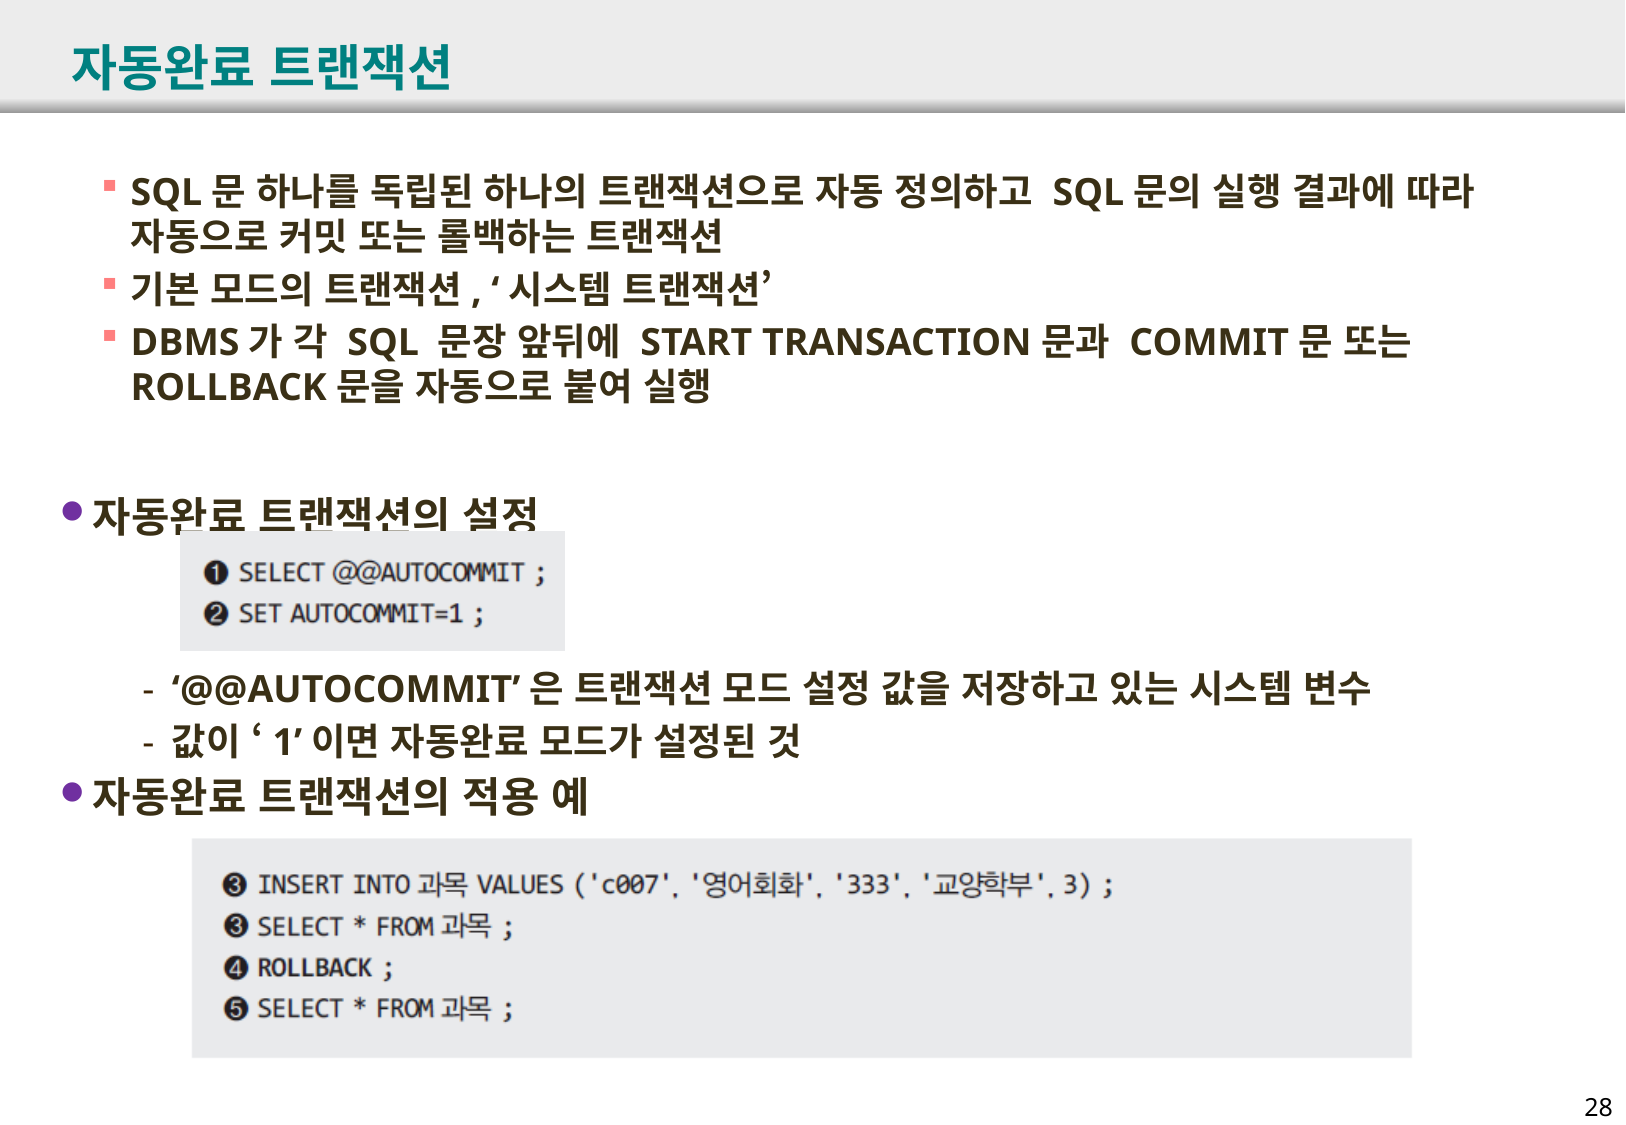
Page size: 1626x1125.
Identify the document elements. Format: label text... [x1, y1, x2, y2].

picture [179, 531, 565, 651]
list SQL문 하나를 독립된 하나의 트랜잭션으로 자동 정의하고 SQL문의 실행 결과에 따라 자동으로 커밋 또는 롤백하는 트랜잭션 기본 모드의 트랜잭션, ‘시스템 트랜잭션’ DBMS가 각 SQL 문장 앞뒤에 START TRANSACTION문과 COMMIT문 또는 ROLLBACK문을 자동으로 붙여 실행 자동완료 트랜잭션의 설정 ‘@@AUTOCOMMIT’은 트랜잭션 모드 설정 값을 저장하고 있는 시스템 변수 값이 ‘1’이면 자동완료 모드가 설정된 것 자동완료 트랜잭션의 적용 예 [44, 160, 1593, 1095]
title 자동완료 트랜잭션 [56, 18, 1545, 115]
picture [186, 833, 1420, 1066]
